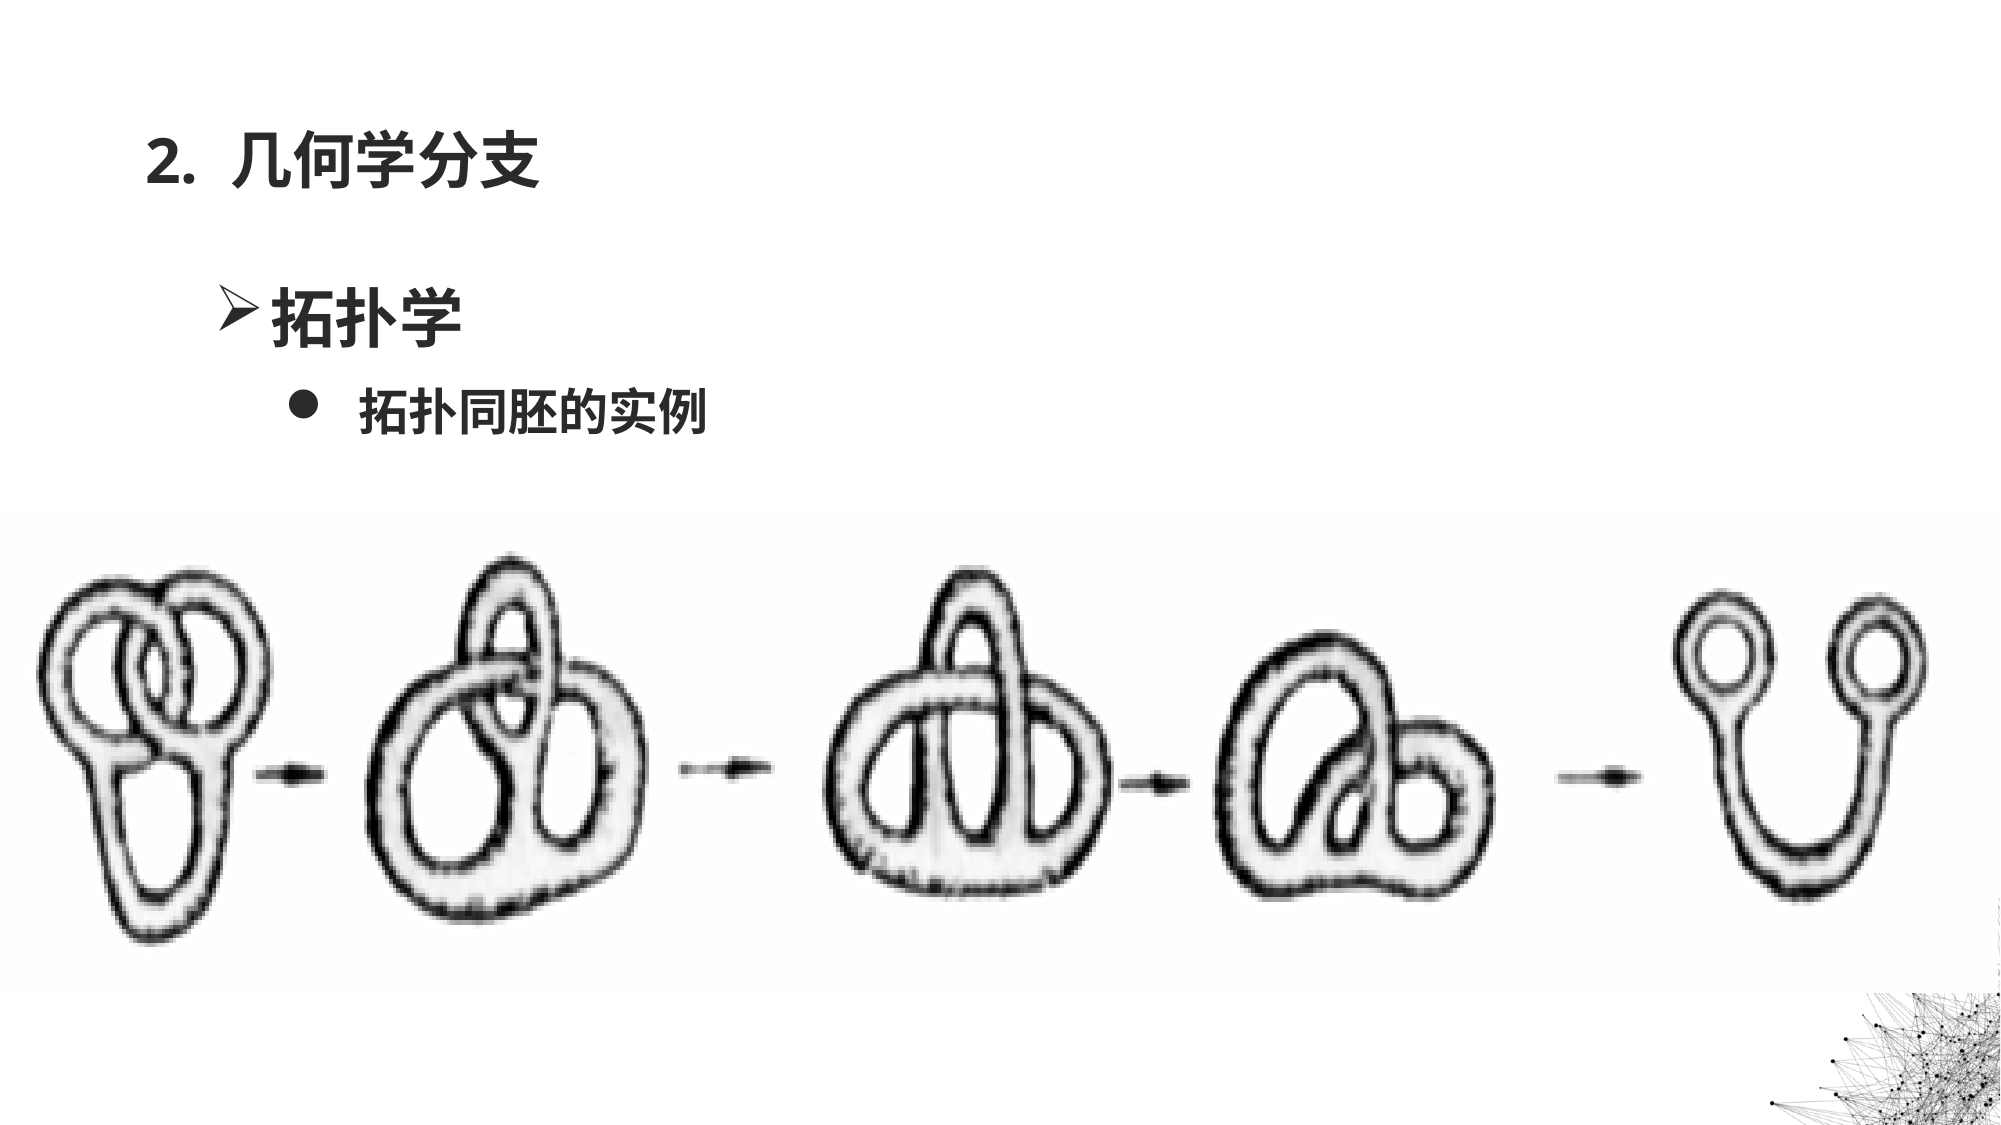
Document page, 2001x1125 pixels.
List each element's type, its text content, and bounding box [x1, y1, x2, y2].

list 拓扑学 拓扑同胚的实例 [136, 231, 1863, 511]
picture [0, 511, 2001, 1125]
title 2. 几何学分支 [137, 54, 1864, 273]
